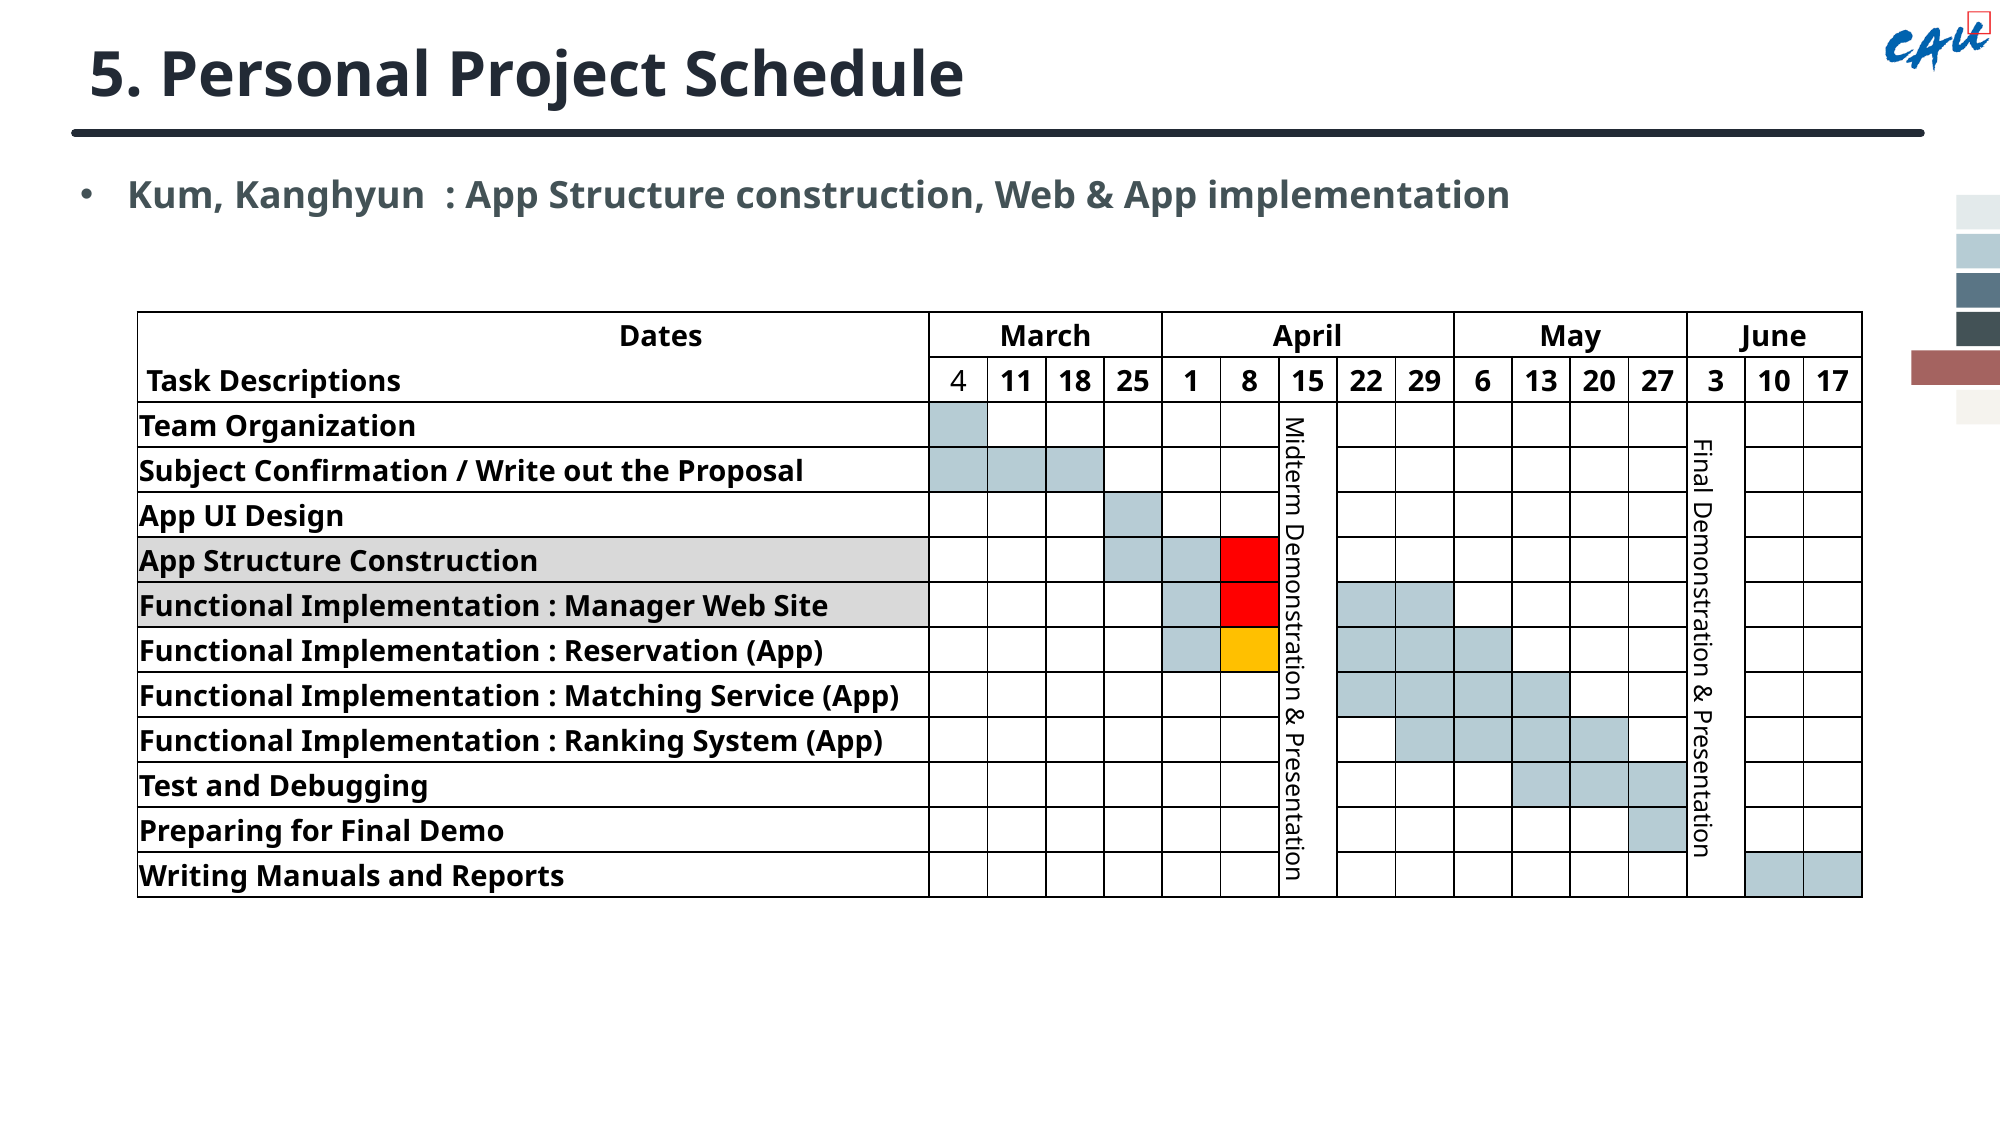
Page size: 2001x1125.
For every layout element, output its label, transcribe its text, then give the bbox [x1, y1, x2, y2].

table_cell [930, 538, 987, 581]
table_cell [1455, 673, 1511, 716]
table_cell [1163, 448, 1220, 491]
table_cell Midterm Demonstration & Presentation [1280, 403, 1336, 896]
table_cell [1571, 673, 1628, 716]
table_cell [1571, 808, 1628, 851]
table_cell [1455, 628, 1511, 671]
table_cell [1338, 718, 1395, 761]
table_cell [1804, 448, 1861, 491]
table_cell [1746, 763, 1803, 806]
table_cell [1746, 628, 1803, 671]
table_cell [1571, 583, 1628, 626]
table_cell [1396, 448, 1453, 491]
table_cell [1571, 628, 1628, 671]
table_cell [1804, 493, 1861, 536]
table_cell [988, 538, 1045, 581]
table_cell [1047, 763, 1103, 806]
table_cell [1629, 808, 1686, 851]
table_cell [988, 808, 1045, 851]
table_cell [1804, 628, 1861, 671]
table_cell [1513, 628, 1569, 671]
table_cell Functional Implementation : Reservation (App) [138, 628, 928, 671]
table_cell [1513, 403, 1569, 446]
table_cell 15 [1280, 358, 1336, 401]
table_cell [1571, 853, 1628, 896]
table_cell [988, 763, 1045, 806]
table_cell [1455, 583, 1511, 626]
table_cell 22 [1338, 358, 1395, 401]
table_cell App UI Design [138, 493, 928, 536]
table_cell [1047, 448, 1103, 491]
table_cell [1571, 763, 1628, 806]
table_cell [930, 763, 987, 806]
table_cell [1047, 853, 1103, 896]
table_cell [1513, 448, 1569, 491]
table_cell [1047, 718, 1103, 761]
table_cell [1513, 763, 1569, 806]
table_cell 1 [1163, 358, 1220, 401]
table_cell [1629, 493, 1686, 536]
table_header June [1688, 313, 1861, 356]
table_cell 6 [1455, 358, 1511, 401]
table_cell [1396, 538, 1453, 581]
table_cell [988, 853, 1045, 896]
table_header Dates [138, 313, 928, 357]
table_cell 27 [1629, 358, 1686, 401]
table_cell [1455, 448, 1511, 491]
table_cell [1455, 403, 1511, 446]
table_cell [1396, 718, 1453, 761]
table_cell [1396, 493, 1453, 536]
table_cell Final Demonstration & Presentation [1688, 403, 1744, 896]
table_cell [1221, 538, 1278, 581]
table_cell [1396, 403, 1453, 446]
table_cell [1221, 448, 1278, 491]
table_cell [1163, 673, 1220, 716]
table_cell [930, 718, 987, 761]
table_cell [1513, 673, 1569, 716]
table_cell [1047, 808, 1103, 851]
table_cell [1105, 853, 1161, 896]
table_cell [1804, 538, 1861, 581]
table_cell [1629, 403, 1686, 446]
table_cell [1105, 583, 1161, 626]
table_cell [1746, 808, 1803, 851]
table_cell [1047, 673, 1103, 716]
table_cell [988, 583, 1045, 626]
table_cell [930, 583, 987, 626]
table_cell [1629, 538, 1686, 581]
table_cell Subject Confirmation / Write out the Proposal [138, 448, 928, 491]
table_cell [930, 493, 987, 536]
table_cell [1221, 718, 1278, 761]
table_cell Writing Manuals and Reports [138, 853, 928, 896]
table_cell [1629, 628, 1686, 671]
table_cell [930, 853, 987, 896]
table_cell Functional Implementation : Manager Web Site [138, 583, 928, 626]
table_cell 17 [1804, 358, 1861, 401]
table_cell [1221, 853, 1278, 896]
table_cell [1105, 628, 1161, 671]
table_cell [1513, 538, 1569, 581]
table_cell [1746, 673, 1803, 716]
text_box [1911, 194, 2000, 425]
table_cell [1455, 853, 1511, 896]
table_cell [1804, 403, 1861, 446]
table_cell [1163, 493, 1220, 536]
table_cell [1338, 673, 1395, 716]
table_cell [1221, 493, 1278, 536]
table_cell [1396, 763, 1453, 806]
table_cell [1746, 448, 1803, 491]
table_cell [1105, 493, 1161, 536]
table_cell 3 [1688, 358, 1744, 401]
table_cell [1105, 673, 1161, 716]
table_cell [1338, 628, 1395, 671]
table_cell Functional Implementation : Matching Service (App) [138, 673, 928, 716]
table_cell [1047, 583, 1103, 626]
table_cell [1396, 583, 1453, 626]
table_cell [1455, 763, 1511, 806]
table_cell [988, 493, 1045, 536]
table_cell App Structure Construction [138, 538, 928, 581]
table_cell [1105, 763, 1161, 806]
table_cell [1629, 853, 1686, 896]
table_cell 4 [930, 358, 987, 401]
table_cell [1047, 403, 1103, 446]
table_cell [930, 403, 987, 446]
table_cell [1746, 853, 1803, 896]
table_cell [988, 628, 1045, 671]
table_cell Preparing for Final Demo [138, 808, 928, 851]
table_cell [1746, 493, 1803, 536]
table_cell [1221, 763, 1278, 806]
table_cell [1163, 538, 1220, 581]
table_cell 10 [1746, 358, 1803, 401]
table_cell [1221, 673, 1278, 716]
table_cell [1746, 583, 1803, 626]
table_cell [1105, 448, 1161, 491]
table_cell [1629, 718, 1686, 761]
table_cell [1804, 718, 1861, 761]
table_cell [1513, 583, 1569, 626]
table_cell [1629, 763, 1686, 806]
table_cell [930, 808, 987, 851]
table_cell [1047, 538, 1103, 581]
table_cell [1804, 853, 1861, 896]
table_cell [1338, 448, 1395, 491]
table_cell [1221, 403, 1278, 446]
table_cell [1804, 673, 1861, 716]
table_cell [1047, 628, 1103, 671]
table_cell 25 [1105, 358, 1161, 401]
table_cell 29 [1396, 358, 1453, 401]
table_cell [1221, 808, 1278, 851]
table_cell [1571, 538, 1628, 581]
table_cell [1163, 808, 1220, 851]
table_cell [1746, 718, 1803, 761]
table_cell 13 [1513, 358, 1569, 401]
table_cell [1338, 808, 1395, 851]
table_cell [1513, 853, 1569, 896]
table_cell 11 [988, 358, 1045, 401]
table_cell [1338, 403, 1395, 446]
table_cell [1746, 403, 1803, 446]
table_cell [988, 673, 1045, 716]
table_cell 18 [1047, 358, 1103, 401]
table_cell [930, 628, 987, 671]
table_cell [988, 403, 1045, 446]
table_cell [1455, 493, 1511, 536]
table_cell [1396, 628, 1453, 671]
table_cell Functional Implementation : Ranking System (App) [138, 718, 928, 761]
table_cell [1105, 403, 1161, 446]
table_cell [1629, 673, 1686, 716]
table_cell [1455, 718, 1511, 761]
table_cell Test and Debugging [138, 763, 928, 806]
table_cell [988, 718, 1045, 761]
table_cell [1163, 718, 1220, 761]
table_cell [1338, 493, 1395, 536]
table_cell [1455, 808, 1511, 851]
table_cell 20 [1571, 358, 1628, 401]
table_cell [930, 448, 987, 491]
table_cell [1513, 718, 1569, 761]
text_box 5. Personal Project Schedule [74, 26, 1633, 117]
table_header May [1455, 313, 1686, 356]
table_cell [1571, 718, 1628, 761]
table_cell Task Descriptions [138, 357, 928, 401]
table_cell [1163, 763, 1220, 806]
table_cell [1163, 853, 1220, 896]
table_cell Team Organization [138, 403, 928, 446]
table_cell [1047, 493, 1103, 536]
table_cell [1629, 448, 1686, 491]
table_cell [930, 673, 987, 716]
table_cell [1804, 583, 1861, 626]
table_cell [1513, 808, 1569, 851]
table_header March [930, 313, 1161, 356]
table_cell [1571, 493, 1628, 536]
table_cell 8 [1221, 358, 1278, 401]
table_cell [1629, 583, 1686, 626]
table_cell [1571, 448, 1628, 491]
table_cell [1338, 538, 1395, 581]
table_cell [1105, 808, 1161, 851]
table_cell [1571, 403, 1628, 446]
table_cell [1396, 673, 1453, 716]
table_cell [1746, 538, 1803, 581]
table_header April [1163, 313, 1453, 356]
table_cell [1221, 628, 1278, 671]
text_box Kum, Kanghyun : App Structure construction, Web & App implementation [65, 141, 1528, 224]
table_cell [1163, 583, 1220, 626]
table_cell [1338, 853, 1395, 896]
table_cell [1396, 808, 1453, 851]
table_cell [1804, 808, 1861, 851]
table_cell [1105, 718, 1161, 761]
table_cell [1163, 403, 1220, 446]
table_cell [1338, 763, 1395, 806]
table_cell [1513, 493, 1569, 536]
table_cell [988, 448, 1045, 491]
table_cell [1105, 538, 1161, 581]
table_cell [1396, 853, 1453, 896]
table_cell [1338, 583, 1395, 626]
table_cell [1455, 538, 1511, 581]
picture [1884, 10, 1992, 72]
table_cell [1804, 763, 1861, 806]
table_cell [1163, 628, 1220, 671]
table_cell [1221, 583, 1278, 626]
